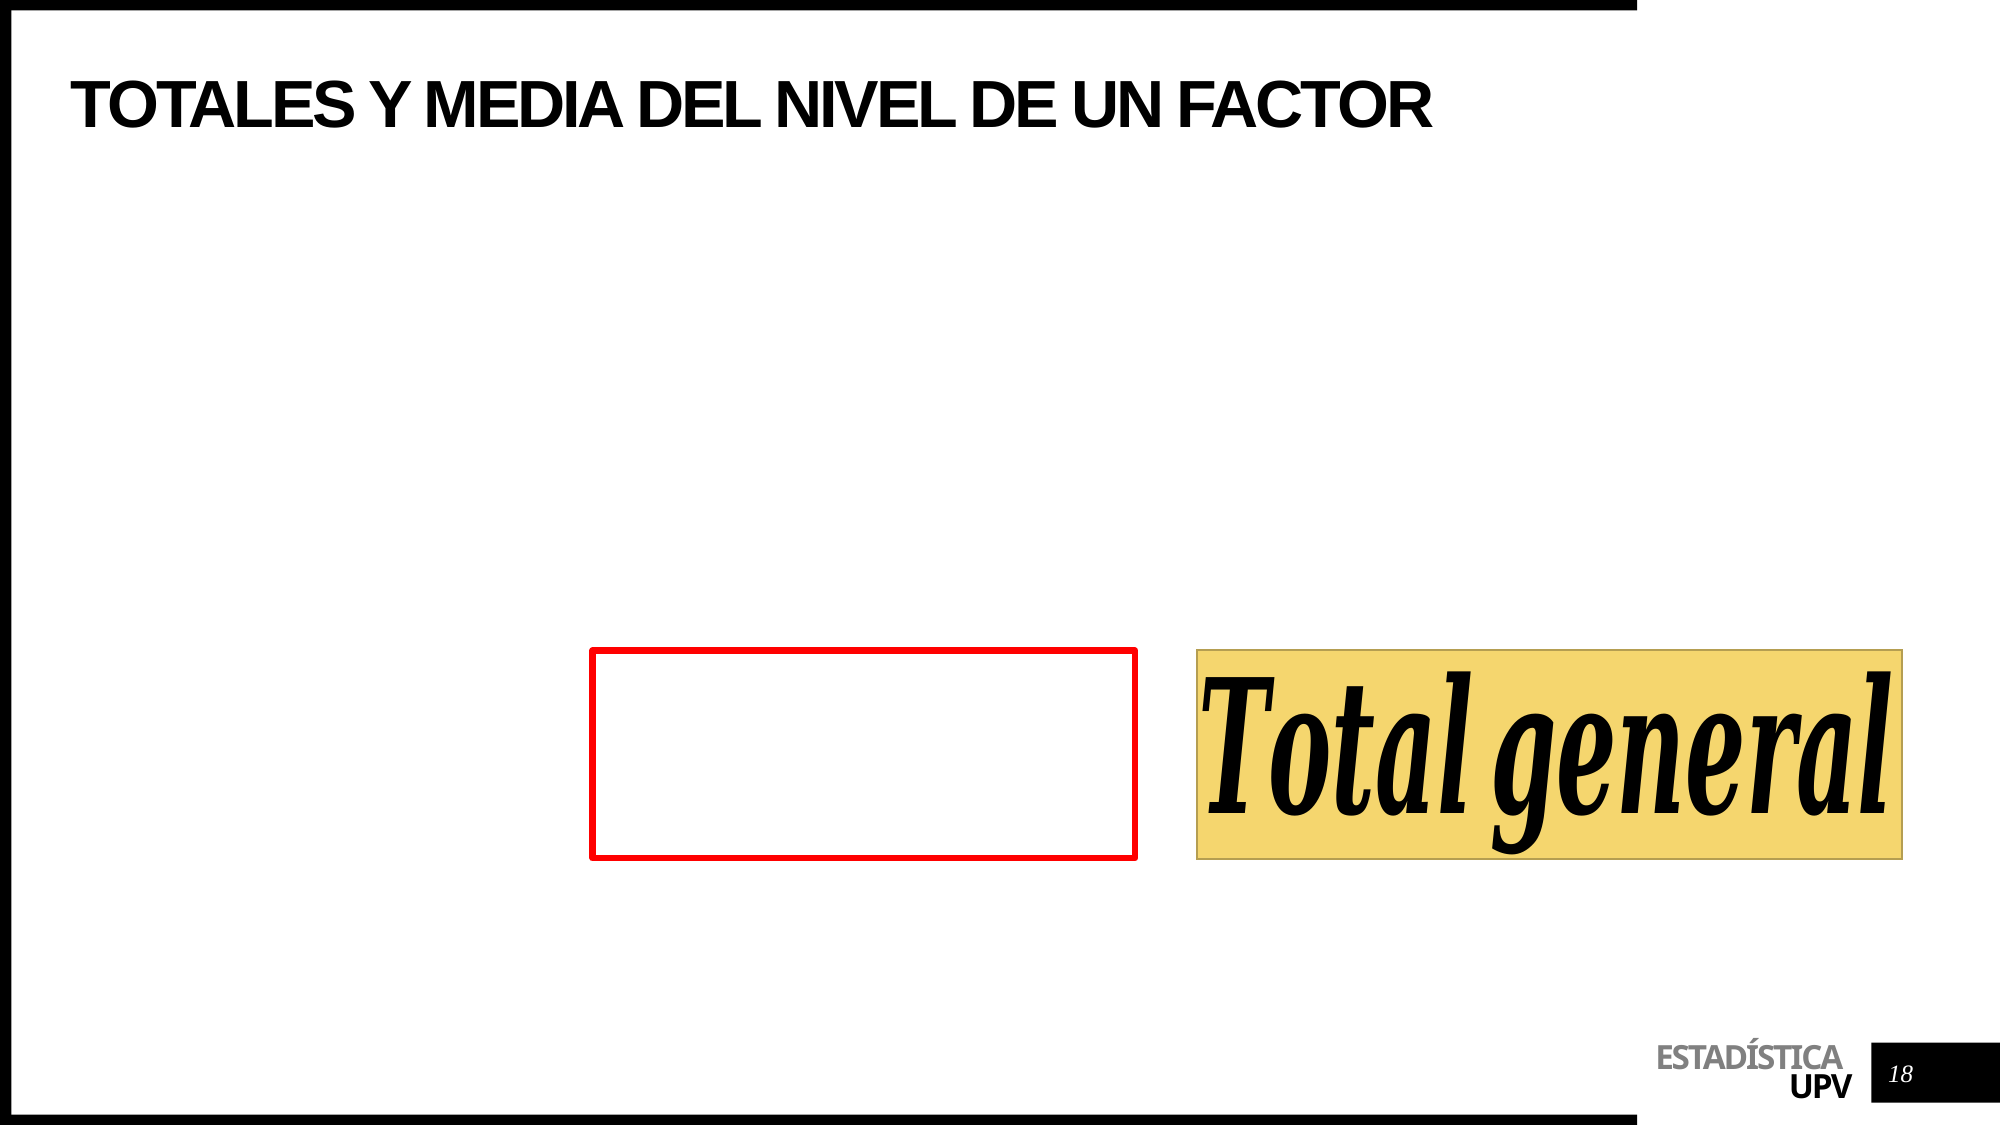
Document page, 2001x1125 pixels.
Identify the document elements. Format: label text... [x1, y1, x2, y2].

slide_number 18 [1877, 1050, 1924, 1096]
title Totales y media del nivel de un factor [70, 70, 1580, 142]
text_box [592, 650, 1135, 859]
